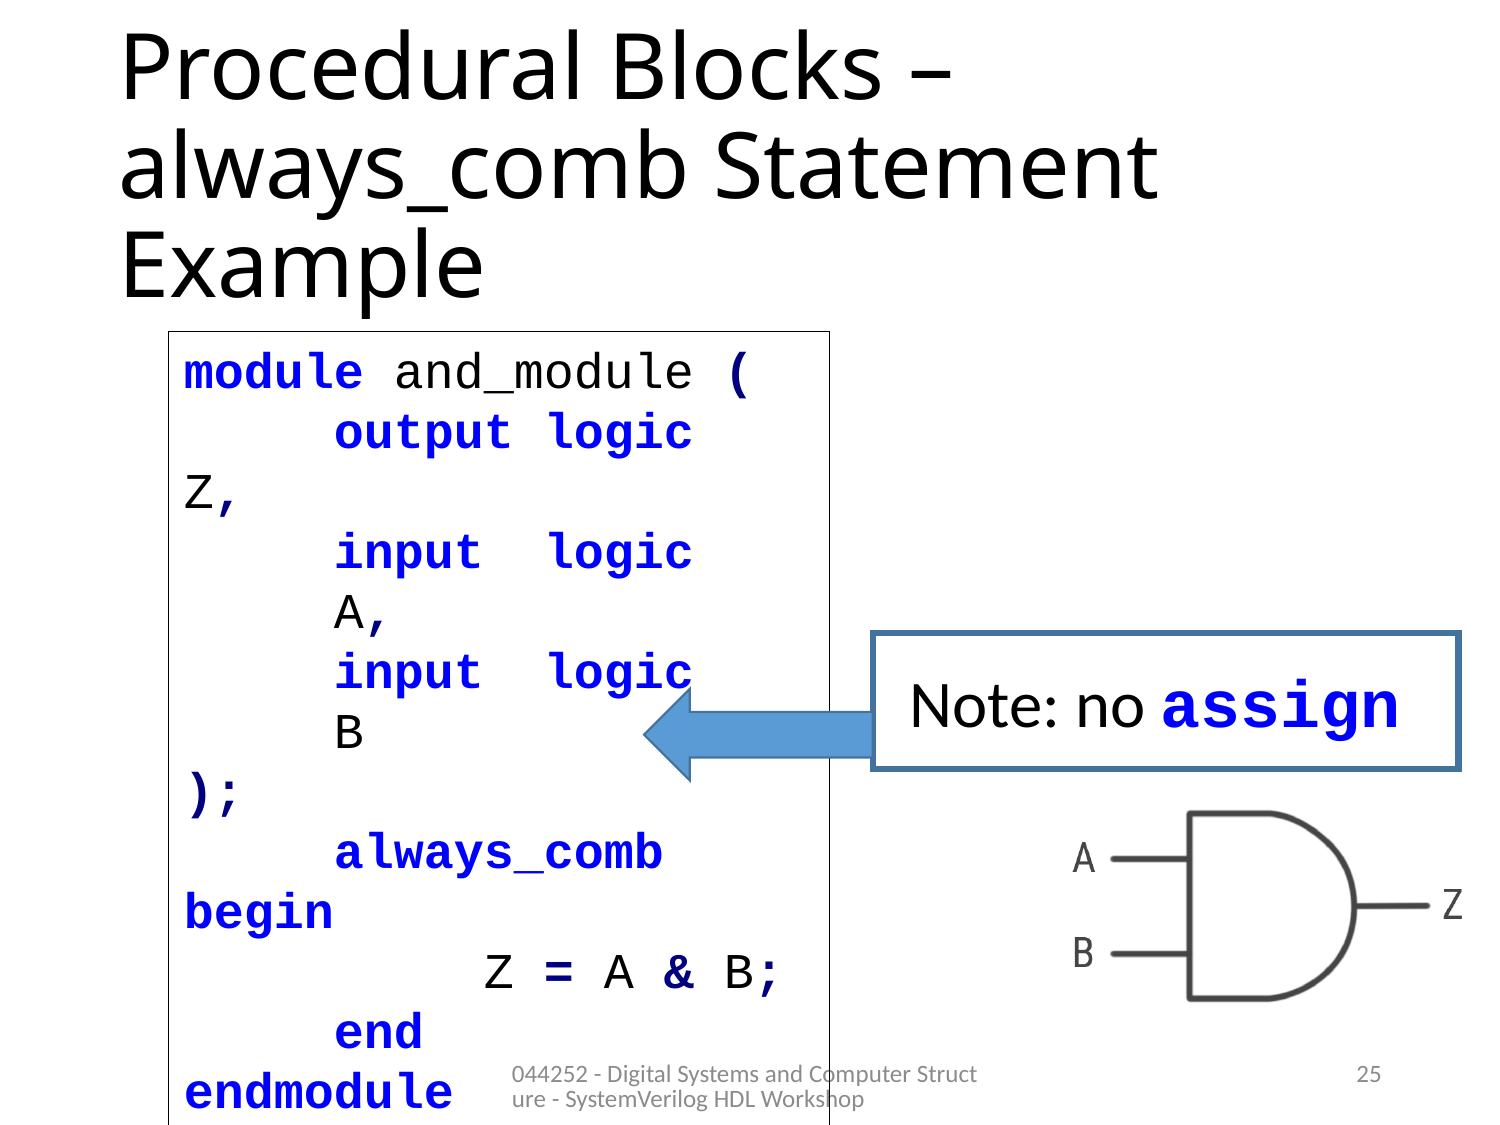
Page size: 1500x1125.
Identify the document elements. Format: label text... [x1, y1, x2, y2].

picture [1059, 803, 1477, 1012]
footer 044252 - Digital Systems and Computer Structure - SystemVerilog HDL Workshop [830, 1042, 1004, 1103]
title Procedural Blocks – always_comb Statement Example [103, 59, 1397, 278]
text_box module and_module ( output logic Z, input logic A, input logic B ); always_comb begin Z = A & B; end endmodule [168, 331, 830, 1125]
slide_number 25 [1059, 1042, 1397, 1103]
text_box Note: no assign! [872, 632, 1460, 770]
text_box [642, 686, 874, 783]
